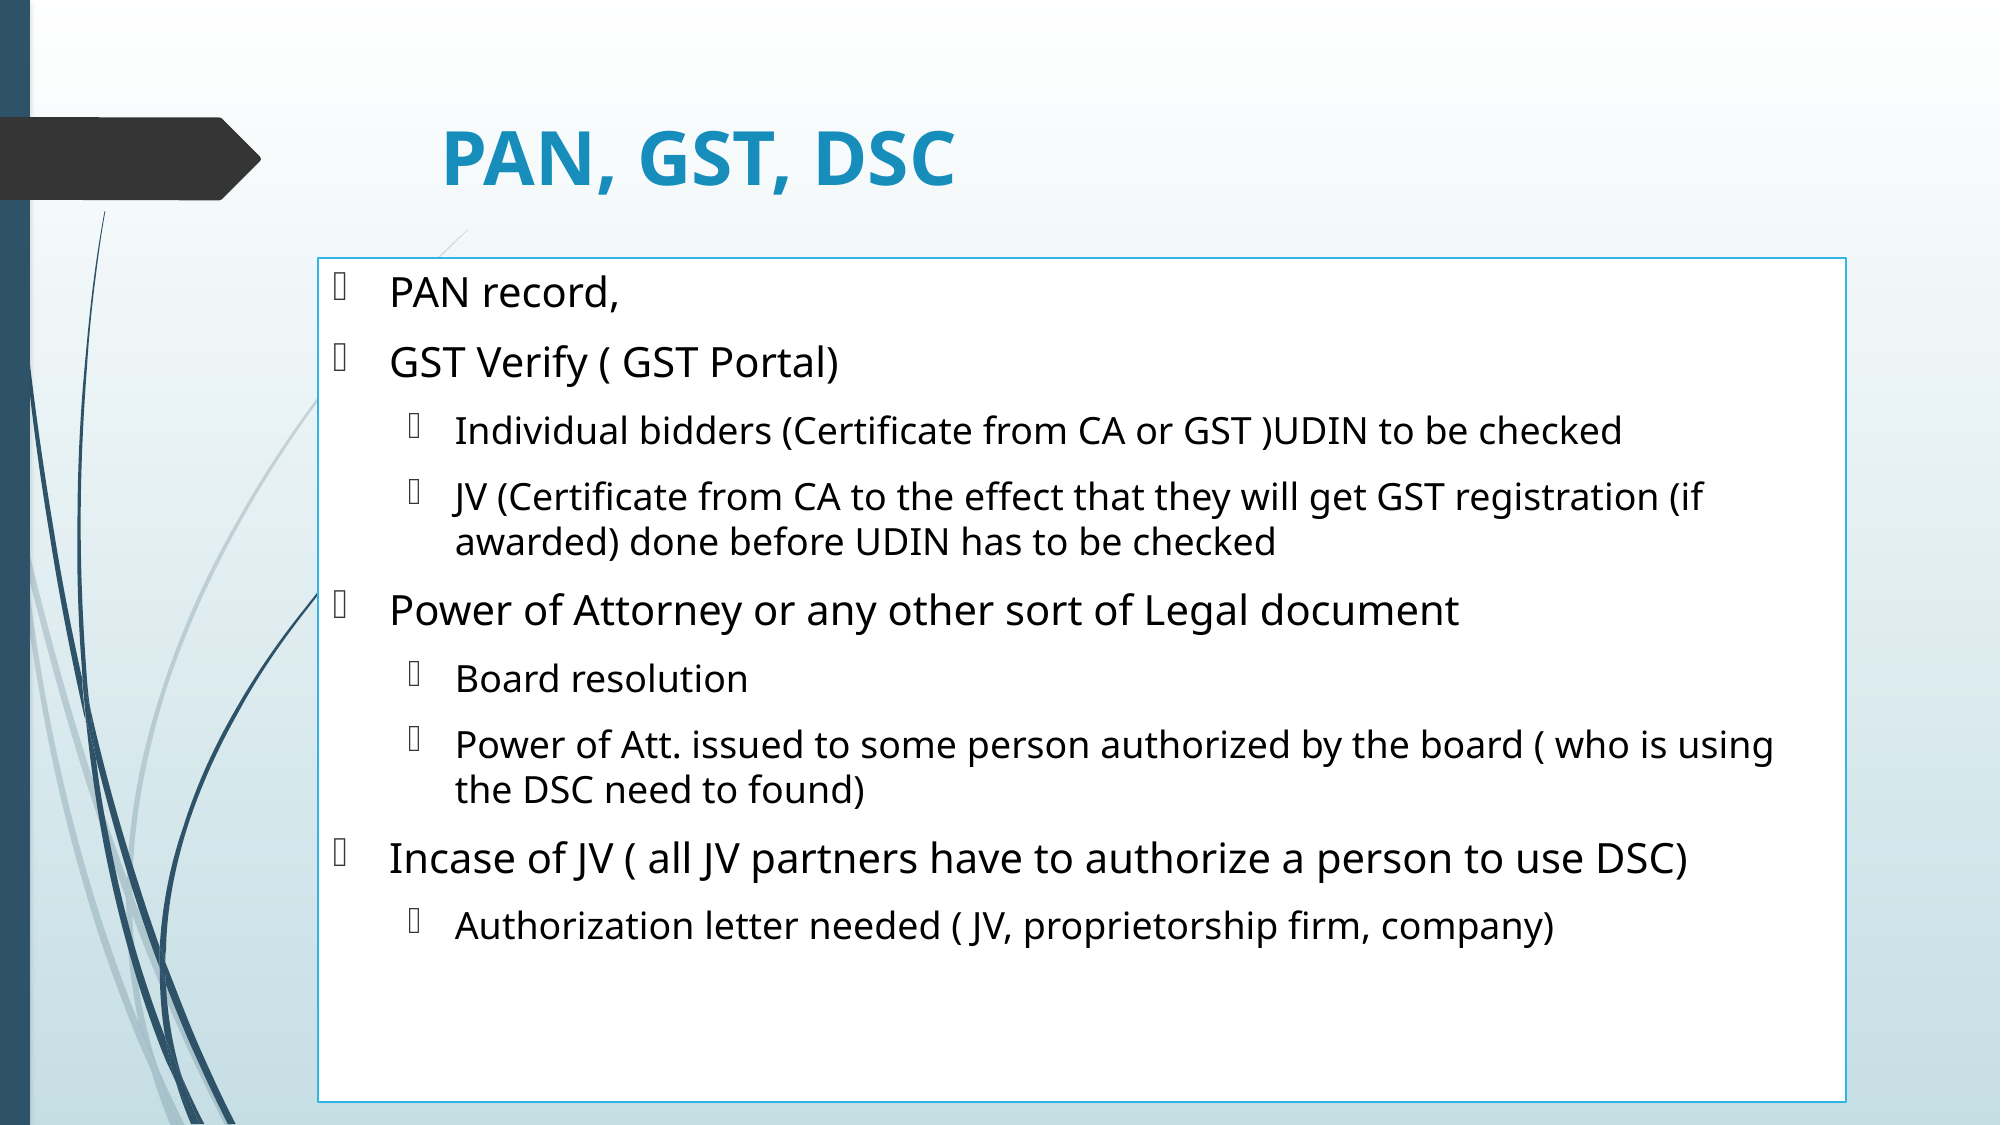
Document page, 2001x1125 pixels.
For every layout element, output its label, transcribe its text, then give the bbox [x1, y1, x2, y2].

title PAN, GST, DSC [425, 102, 1888, 313]
list PAN record, GST Verify ( GST Portal) Individual bidders (Certificate from CA or GST )UDIN to be checked JV (Certificate from CA to the effect that they will get GST registration (if awarded) done before UDIN has to be checked Power of Attorney or any other sort of Legal document Board resolution Power of Att. issued to some person authorized by the board ( who is using the DSC need to found) Incase of JV ( all JV partners have to authorize a person to use DSC) Authorization letter needed ( JV, proprietorship firm, company) [317, 257, 1847, 1103]
